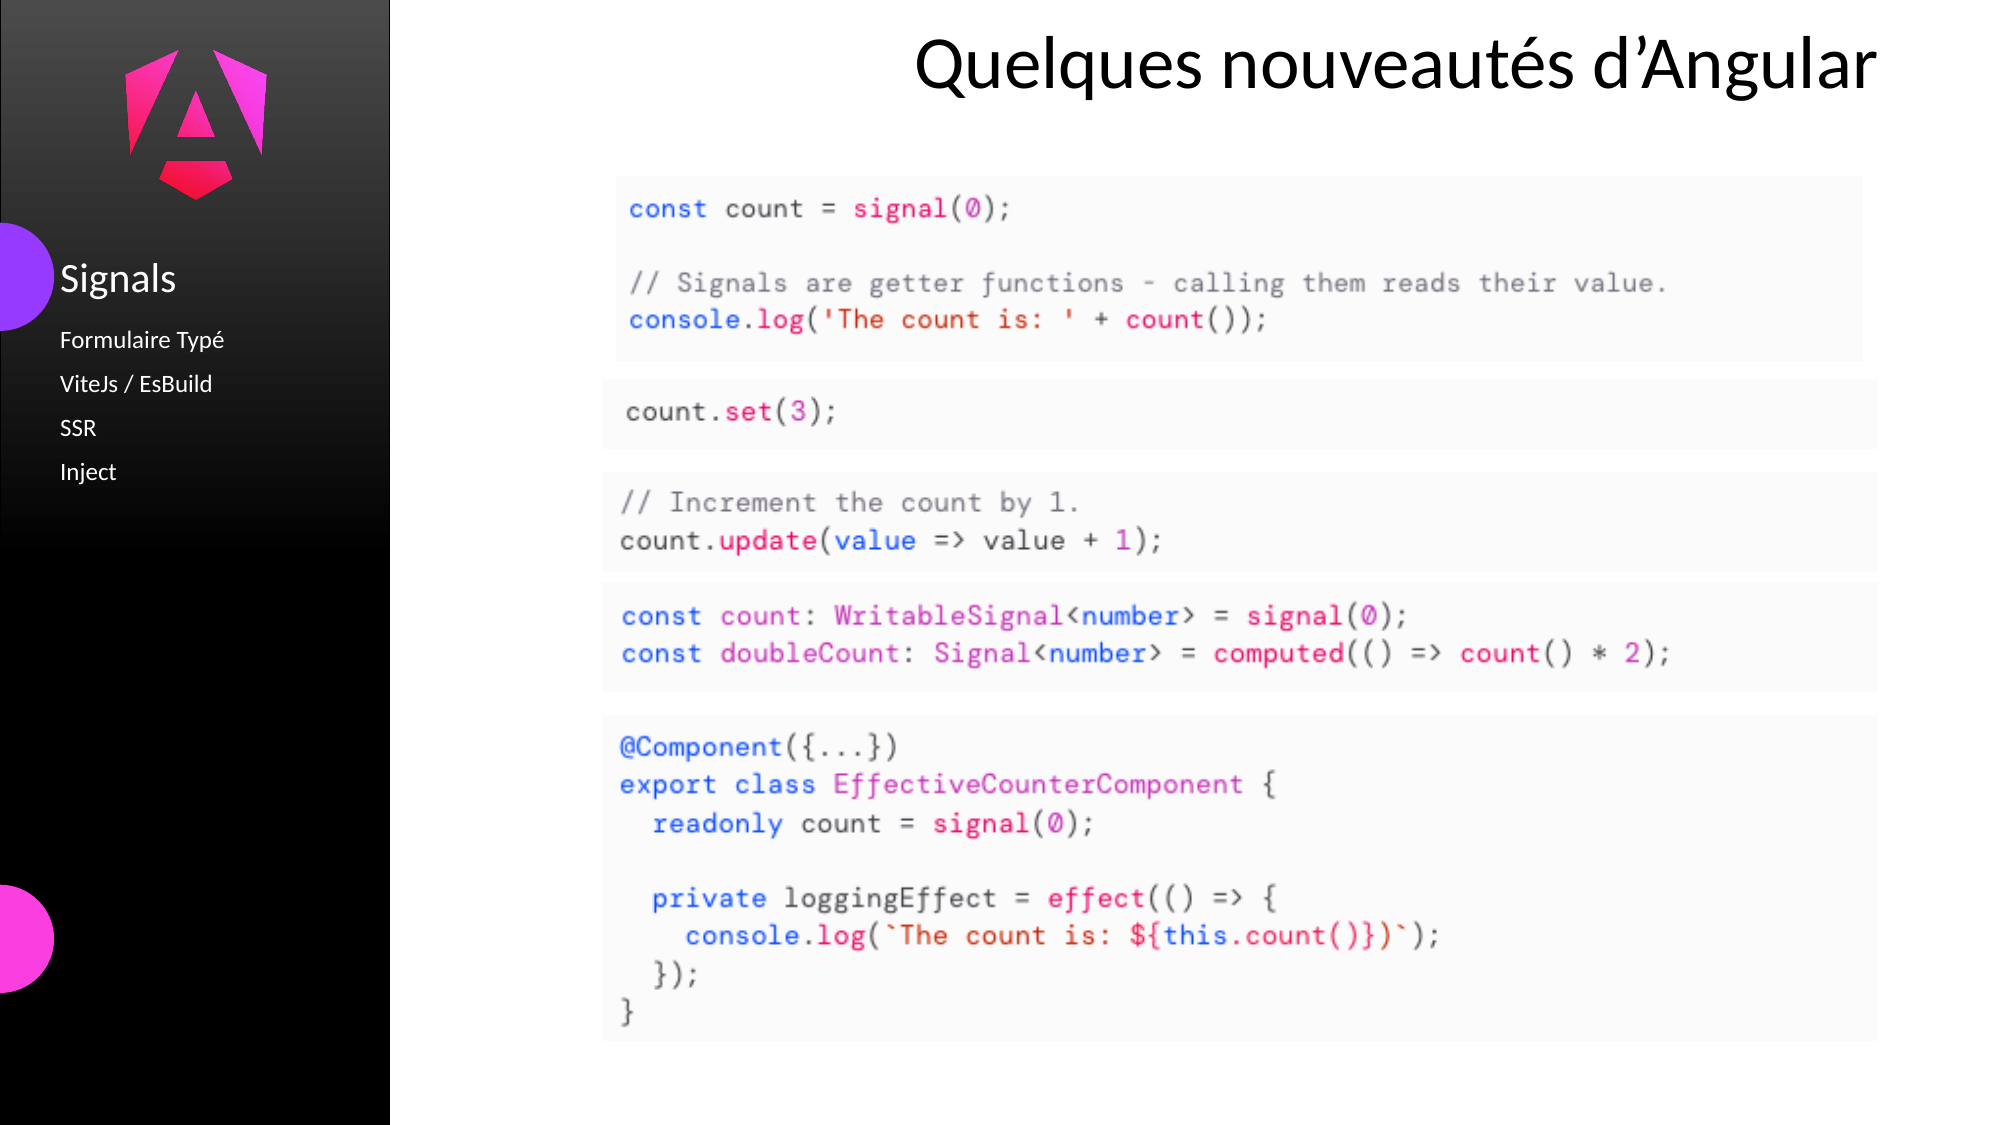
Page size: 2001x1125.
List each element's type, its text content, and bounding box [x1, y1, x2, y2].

text_box [0, 222, 45, 331]
picture [616, 176, 1863, 361]
picture [104, 21, 286, 231]
text_box [0, 884, 55, 994]
text_box Signals [45, 243, 328, 309]
picture [602, 472, 1878, 572]
picture [602, 379, 1878, 449]
text_box [0, 0, 390, 1125]
picture [602, 582, 1878, 692]
text_box SSR [45, 404, 328, 448]
text_box ViteJs / EsBuild [45, 360, 328, 404]
text_box Inject [45, 448, 328, 493]
text_box Formulaire Typé [45, 316, 328, 360]
picture [602, 715, 1878, 1042]
text_box Quelques nouveautés d’Angular [899, 5, 2000, 111]
